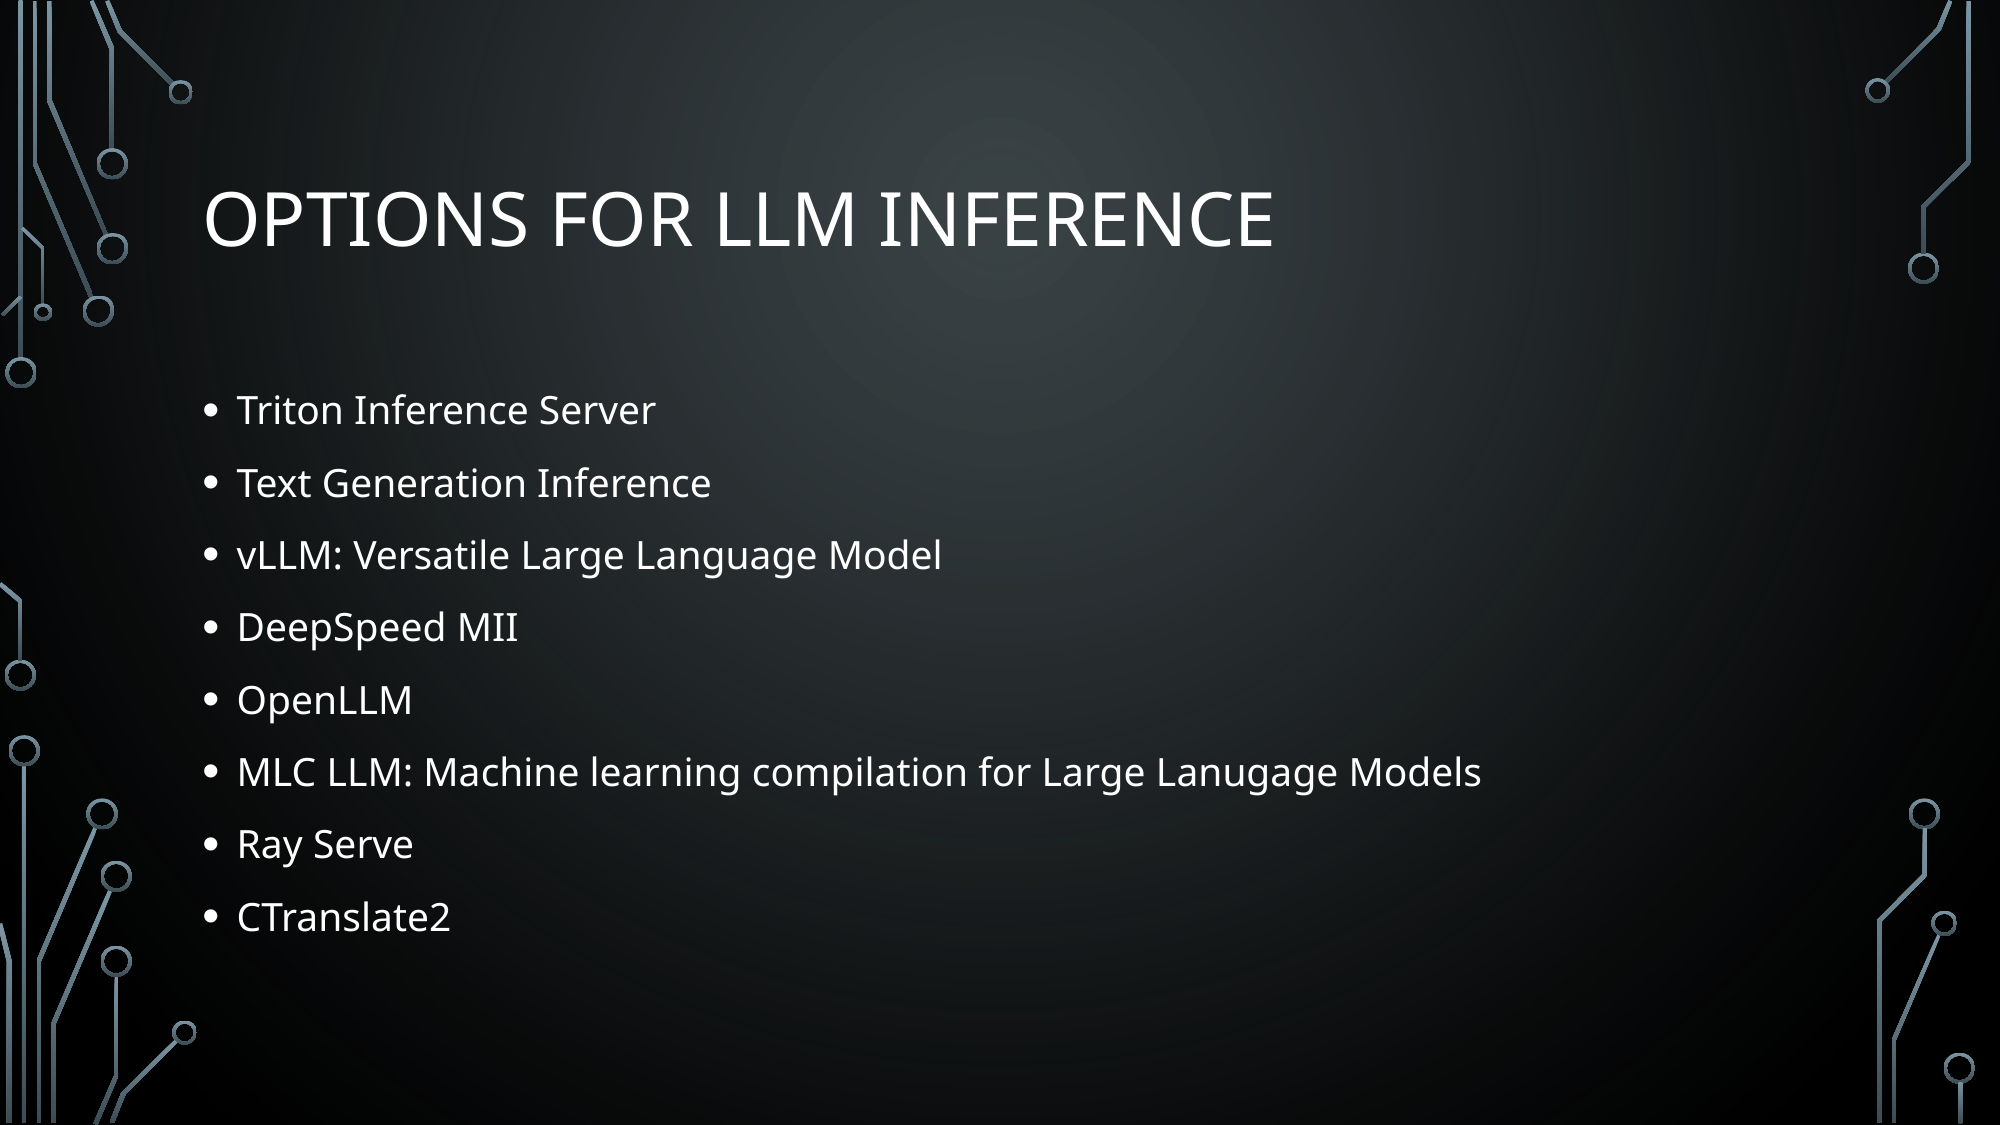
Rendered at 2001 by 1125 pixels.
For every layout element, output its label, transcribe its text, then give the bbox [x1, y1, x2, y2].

list Triton Inference Server Text Generation Inference vLLM: Versatile Large Language Model DeepSpeed MII OpenLLM MLC LLM: Machine learning compilation for Large Lanugage Models Ray Serve CTranslate2 [187, 369, 1813, 950]
title Options for LLM inference [187, 101, 1813, 344]
